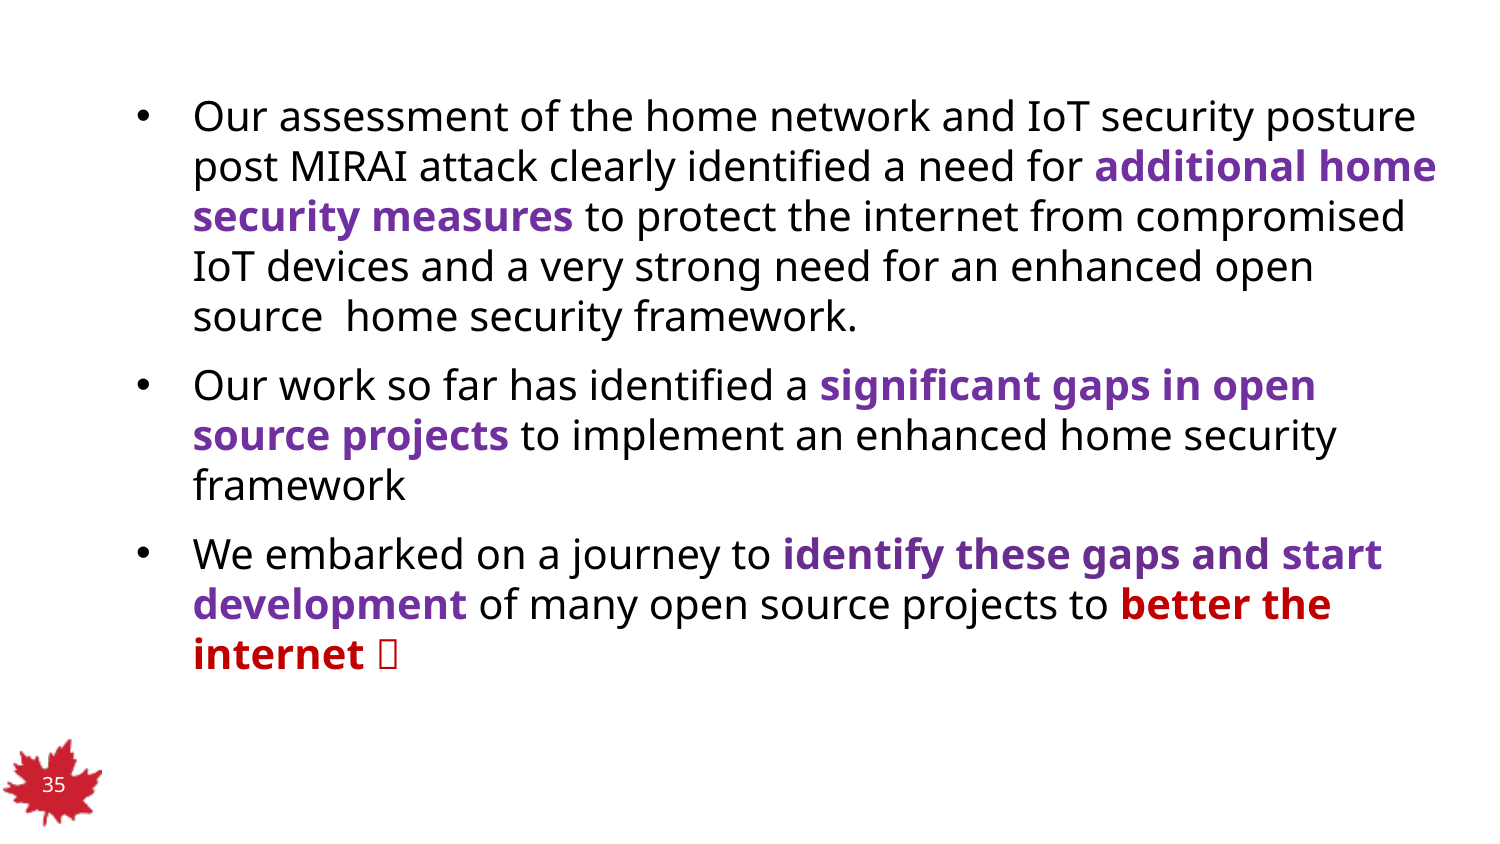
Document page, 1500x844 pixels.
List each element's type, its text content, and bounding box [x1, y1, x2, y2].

list Our assessment of the home network and IoT security posture post MIRAI attack clearly identified a need for additional home security measures to protect the internet from compromised IoT devices and a very strong need for an enhanced open source home security framework. Our work so far has identified a significant gaps in open source projects to implement an enhanced home security framework We embarked on a journey to identify these gaps and start development of many open source projects to better the internet  [121, 82, 1464, 640]
picture [3, 739, 102, 827]
slide_number 35 [8, 762, 99, 808]
